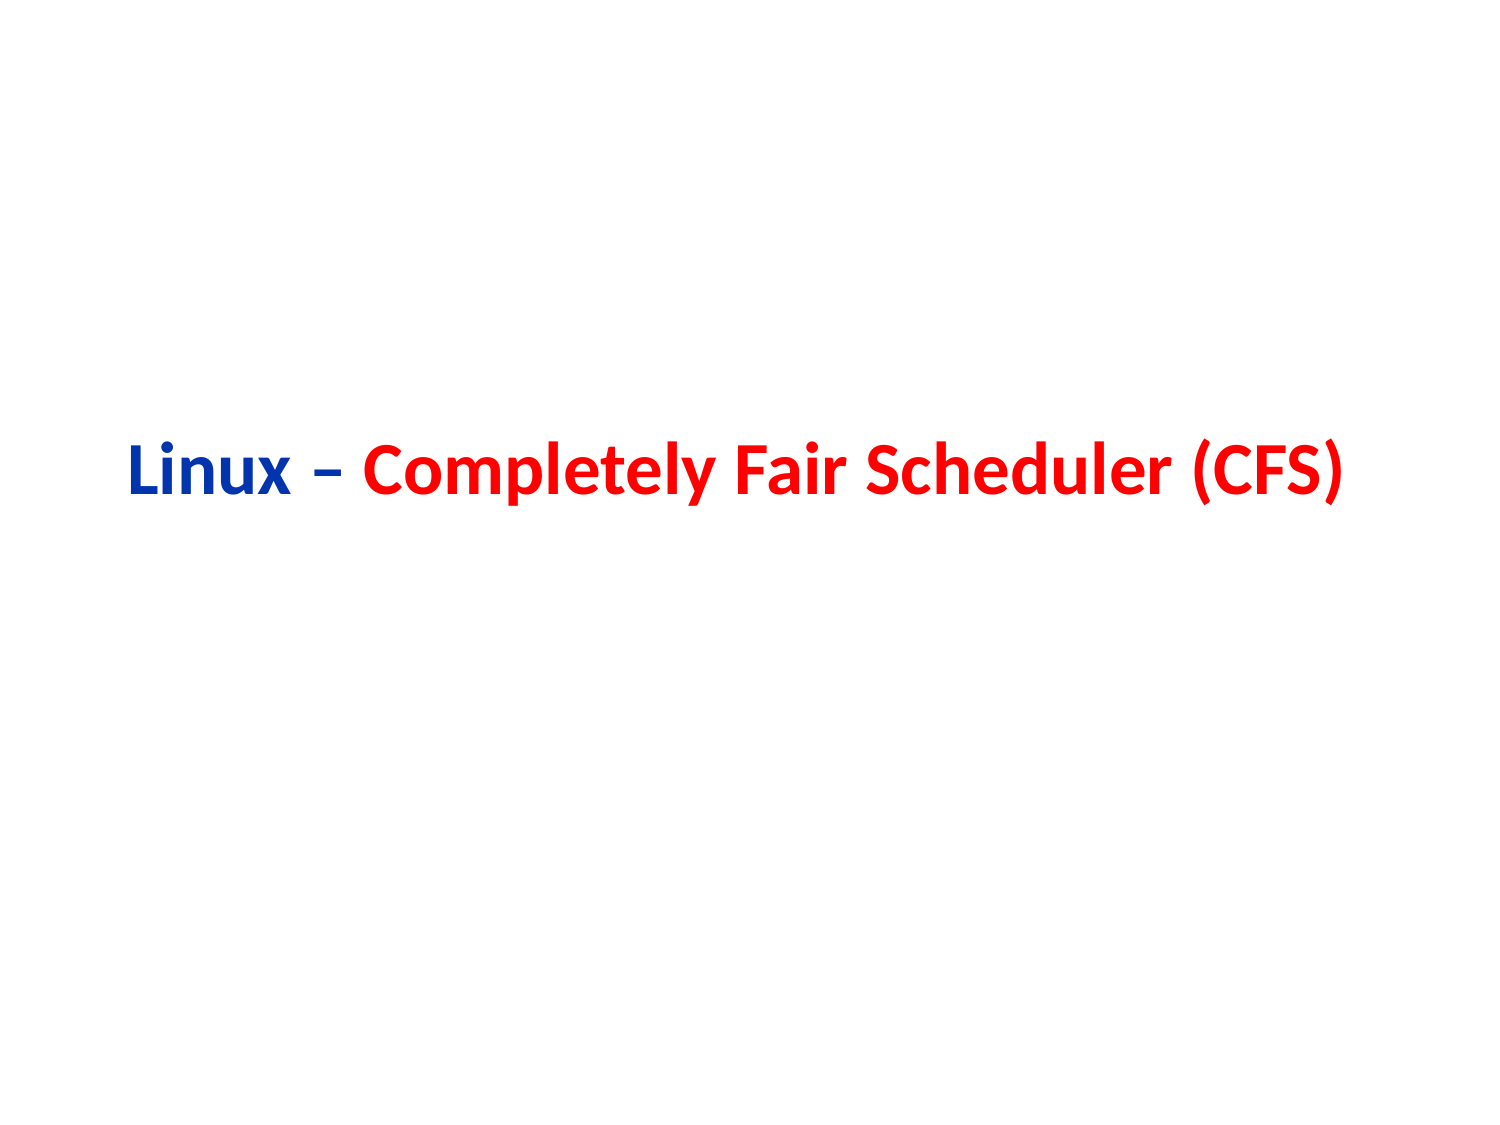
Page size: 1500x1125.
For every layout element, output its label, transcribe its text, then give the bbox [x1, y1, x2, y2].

title Linux – Completely Fair Scheduler (CFS) [112, 349, 1388, 591]
